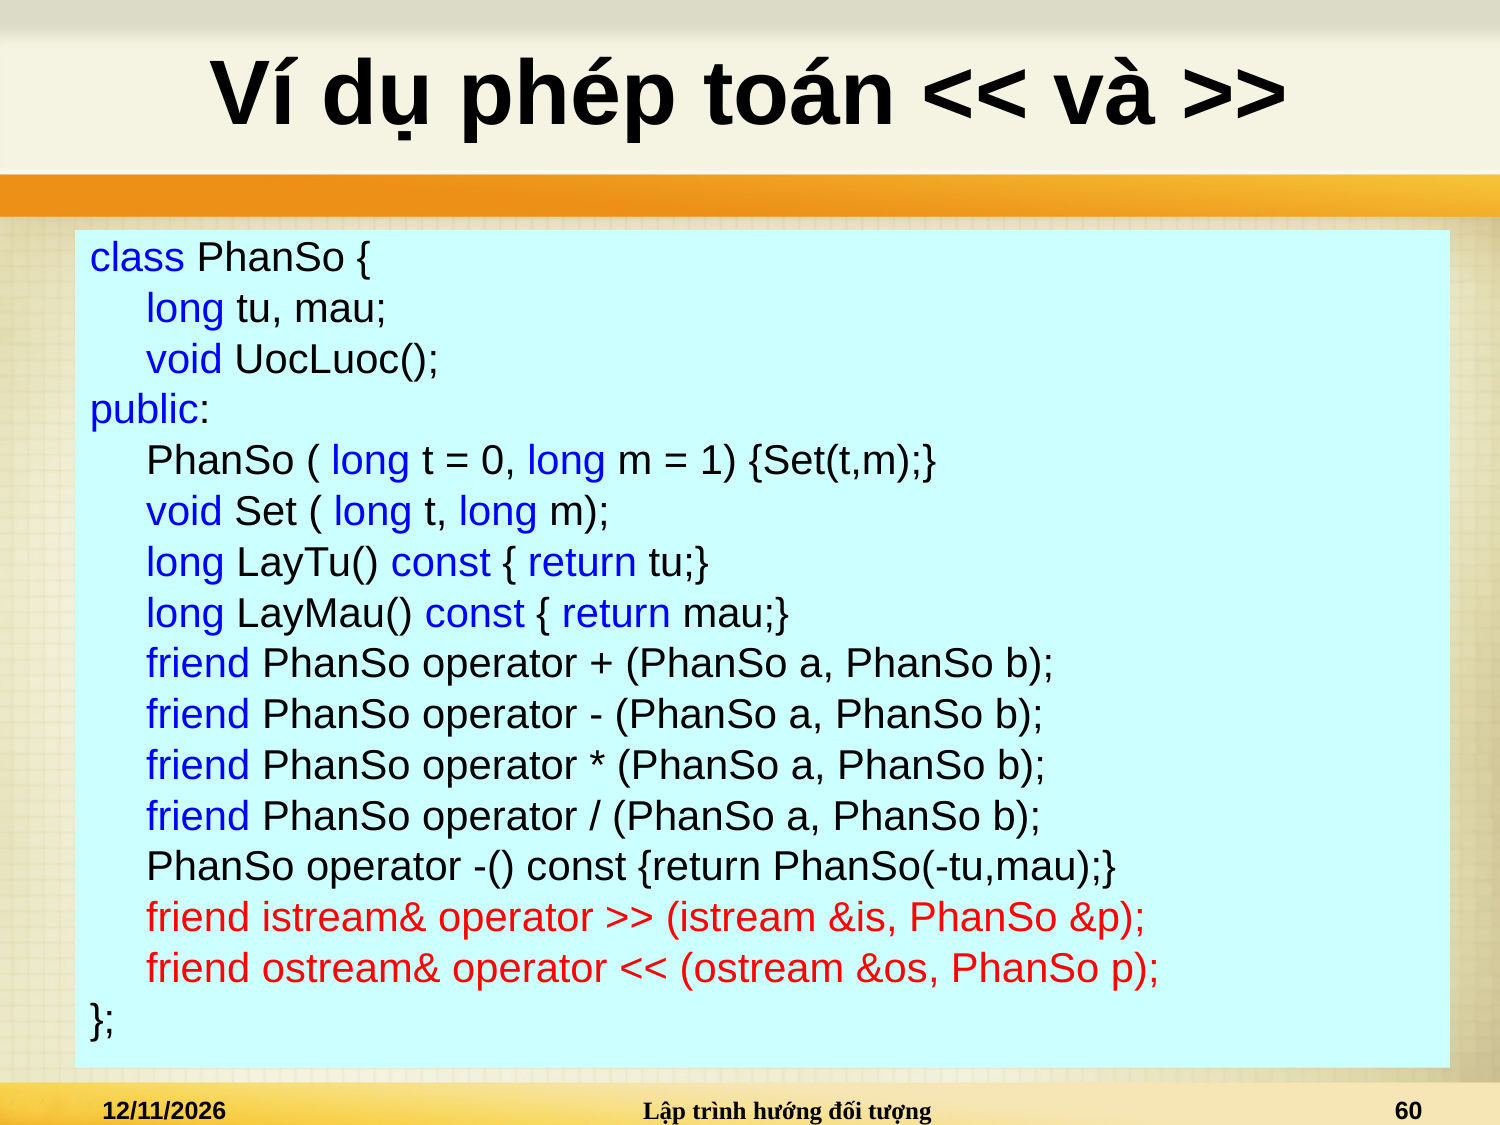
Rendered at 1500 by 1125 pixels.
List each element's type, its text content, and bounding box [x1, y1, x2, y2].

footer Lập trình hướng đối tượng [549, 1087, 1025, 1125]
picture [0, 175, 1500, 1125]
slide_number 60 [1087, 1087, 1438, 1125]
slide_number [87, 1087, 438, 1125]
title Ví dụ phép toán << và >> [0, 0, 1500, 175]
text_box class PhanSo { long tu, mau; void UocLuoc(); public: PhanSo ( long t = 0, long m = 1) {Set(t,m);} void Set ( long t, long m); long LayTu() const { return tu;} long LayMau() const { return mau;} friend PhanSo operator + (PhanSo a, PhanSo b); friend PhanSo operator - (PhanSo a, PhanSo b); friend PhanSo operator * (PhanSo a, PhanSo b); friend PhanSo operator / (PhanSo a, PhanSo b); PhanSo operator -() const {return PhanSo(-tu,mau);} friend istream& operator >> (istream &is, PhanSo &p); friend ostream& operator << (ostream &os, PhanSo p); }; [75, 230, 1450, 1068]
